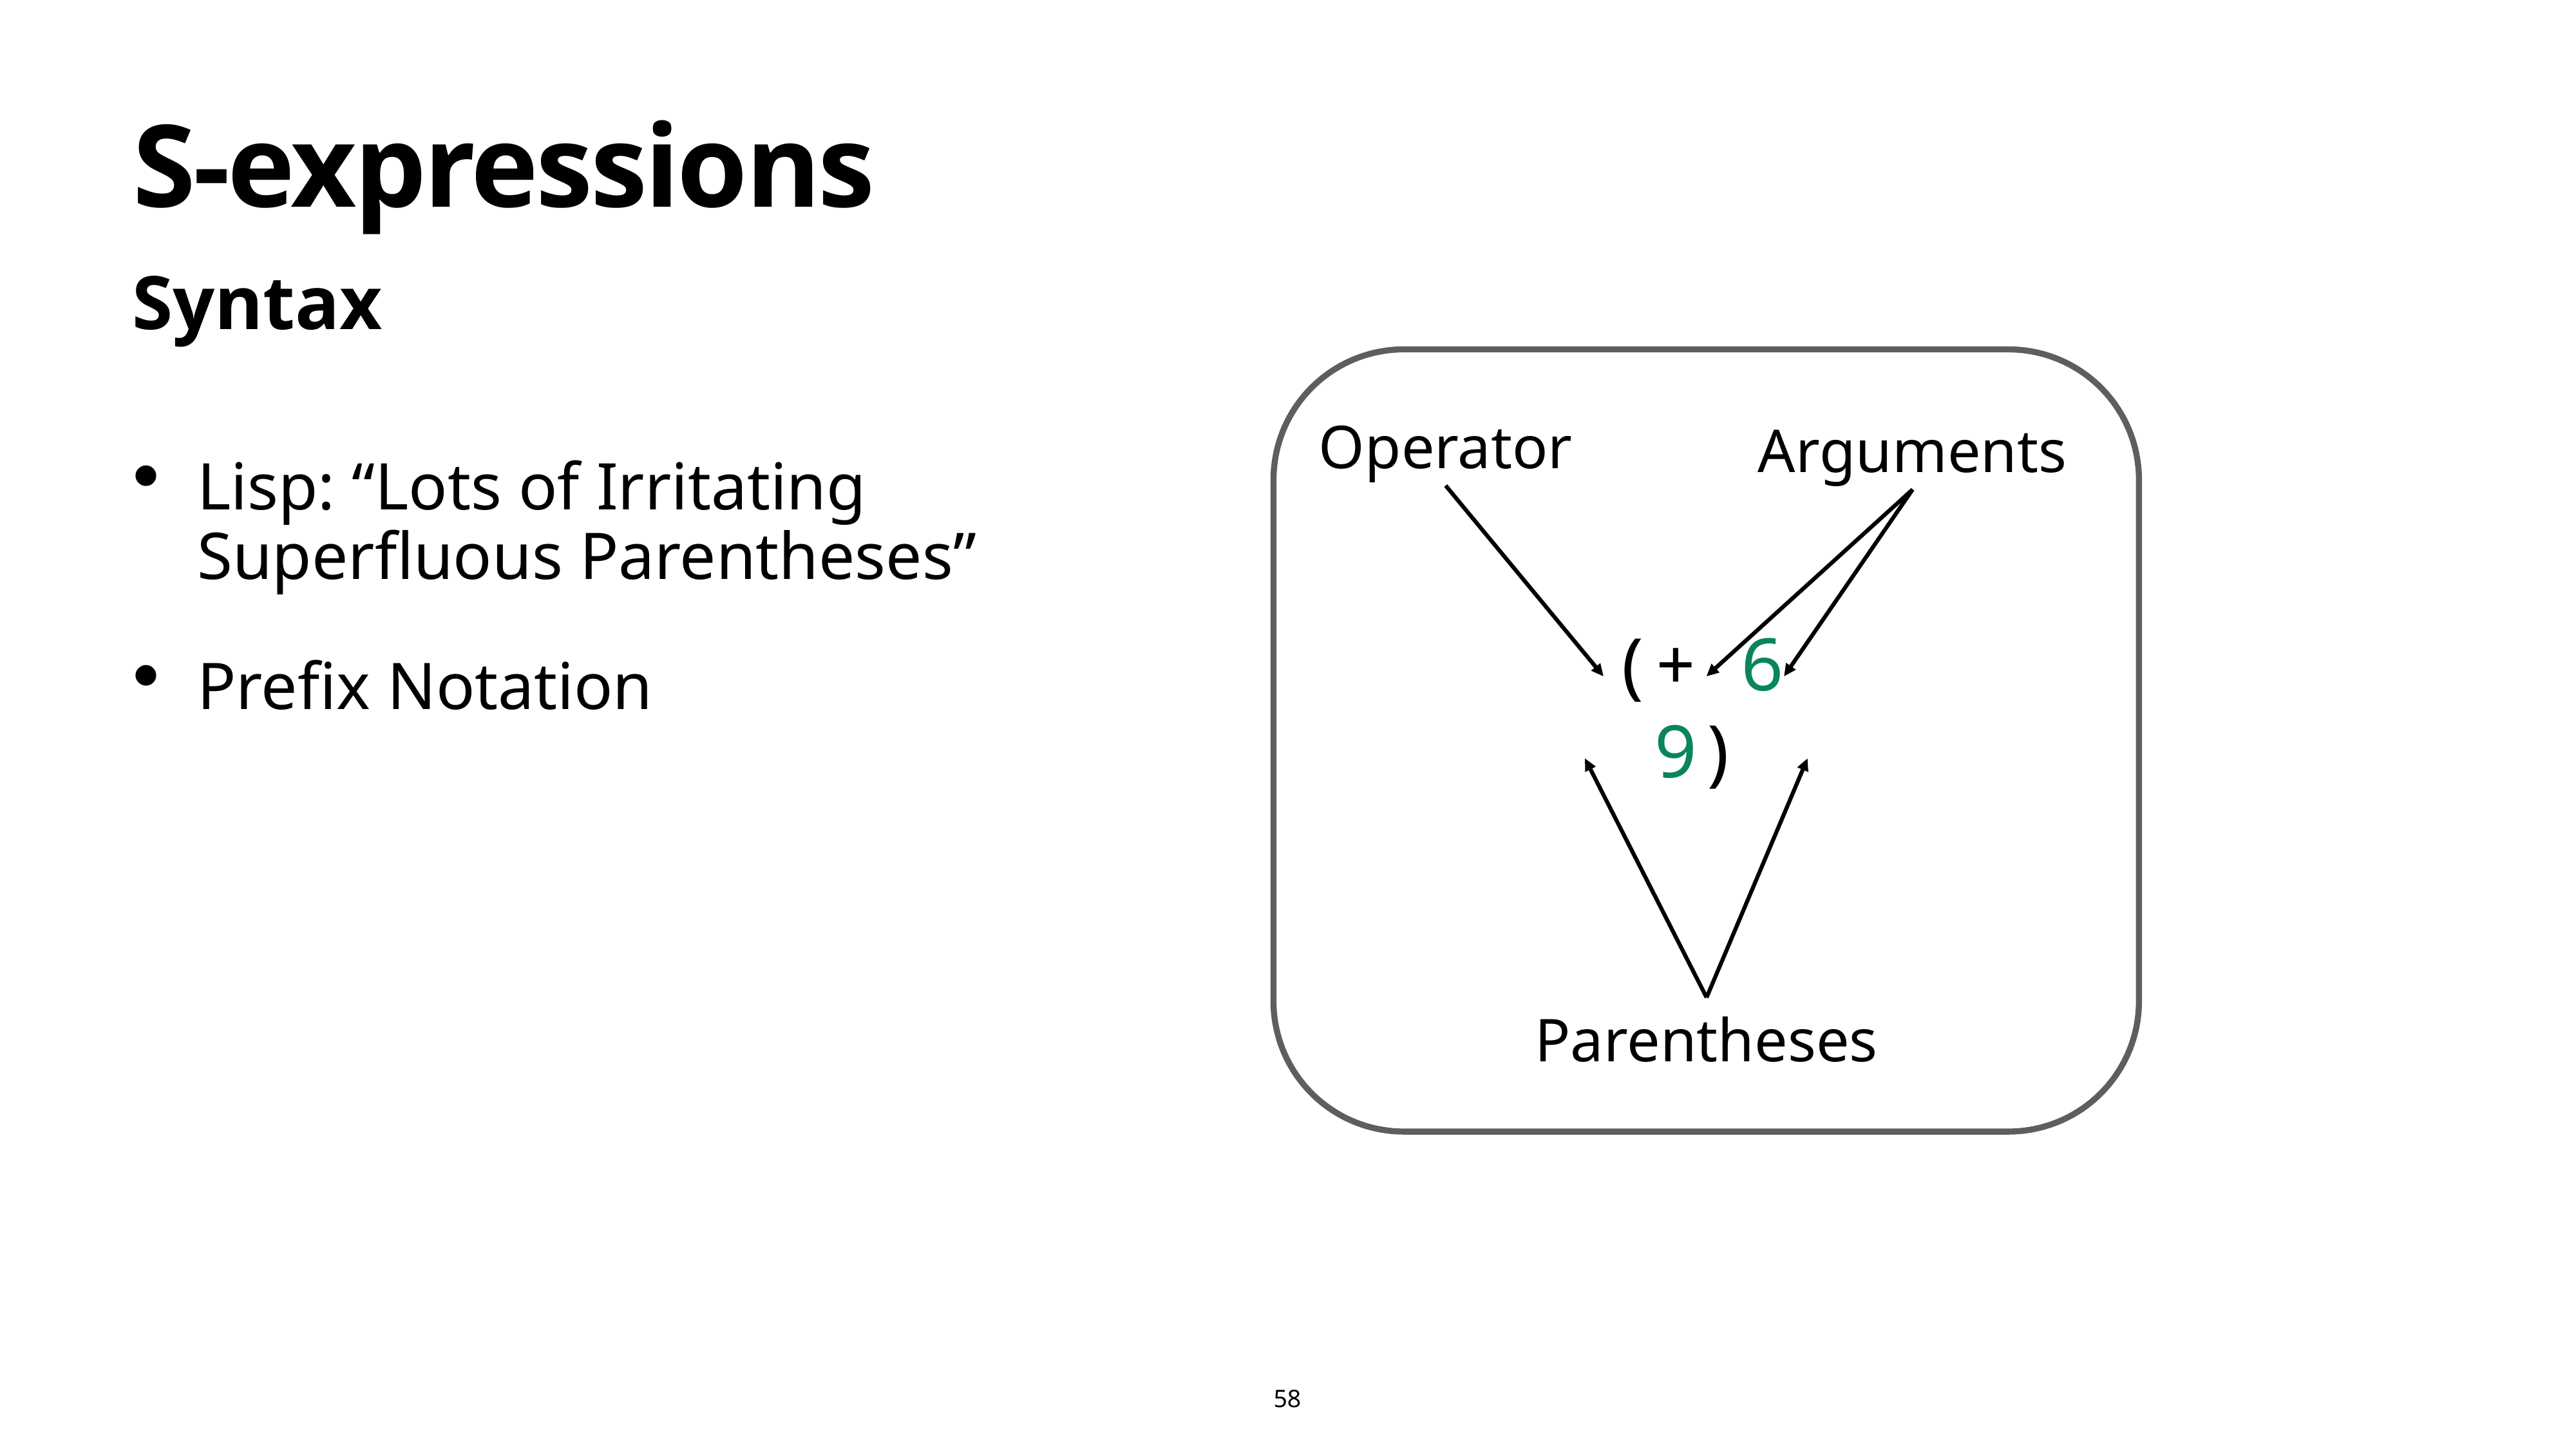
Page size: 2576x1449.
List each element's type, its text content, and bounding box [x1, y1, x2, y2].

list Syntax [127, 250, 2449, 350]
text_box Operator [1287, 404, 1297, 420]
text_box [1784, 489, 1913, 677]
slide_number 58 [1267, 1381, 1307, 1422]
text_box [1445, 486, 1604, 677]
text_box [1273, 349, 2139, 1132]
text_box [1707, 758, 1808, 998]
list Lisp: “Lots of Irritating Superfluous Parentheses” Prefix Notation [127, 448, 1156, 1321]
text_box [1706, 489, 1784, 677]
title S-expressions [127, 113, 2449, 250]
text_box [1584, 758, 1707, 998]
